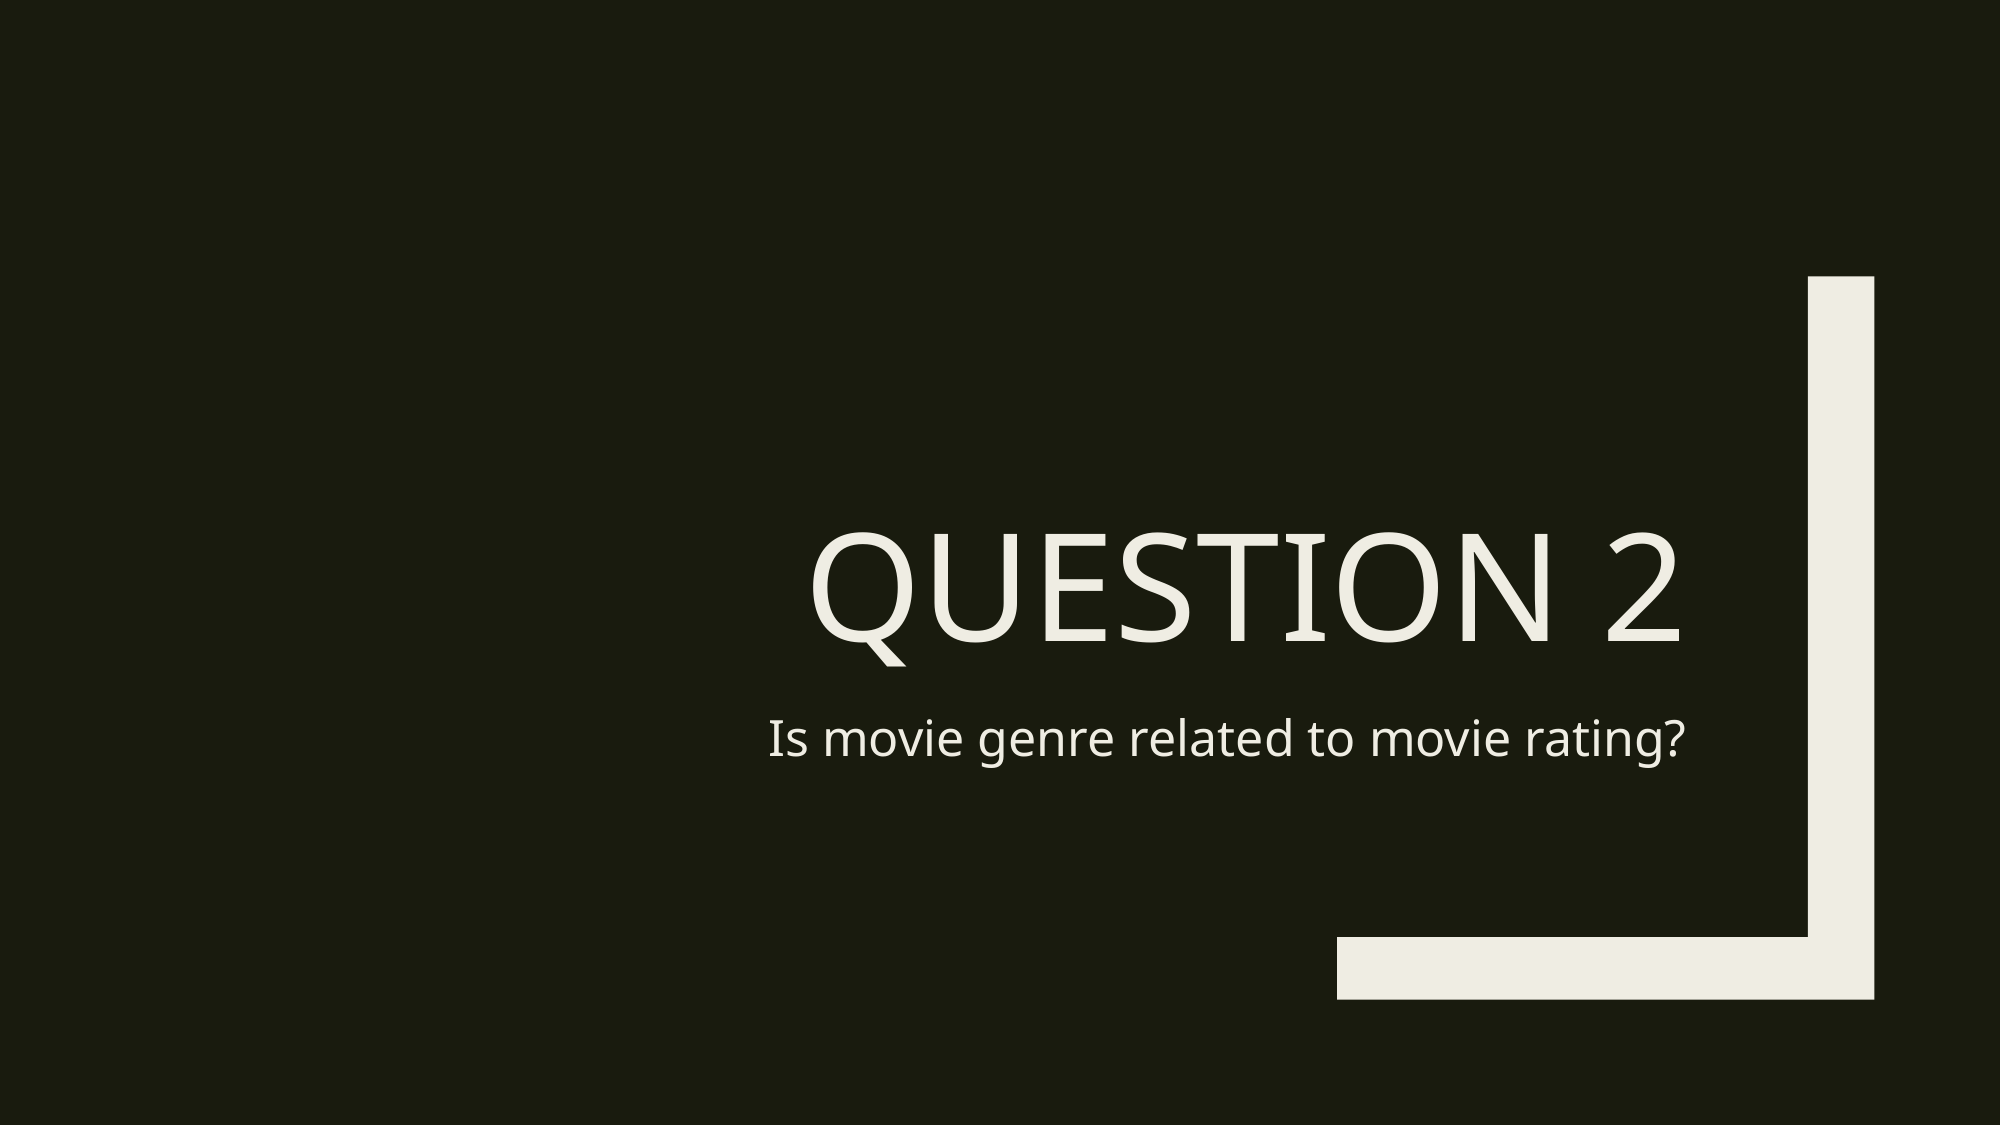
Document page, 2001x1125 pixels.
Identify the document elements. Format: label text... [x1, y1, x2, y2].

title Question 2 [125, 213, 1703, 682]
list Is movie genre related to movie rating? [125, 691, 1703, 880]
